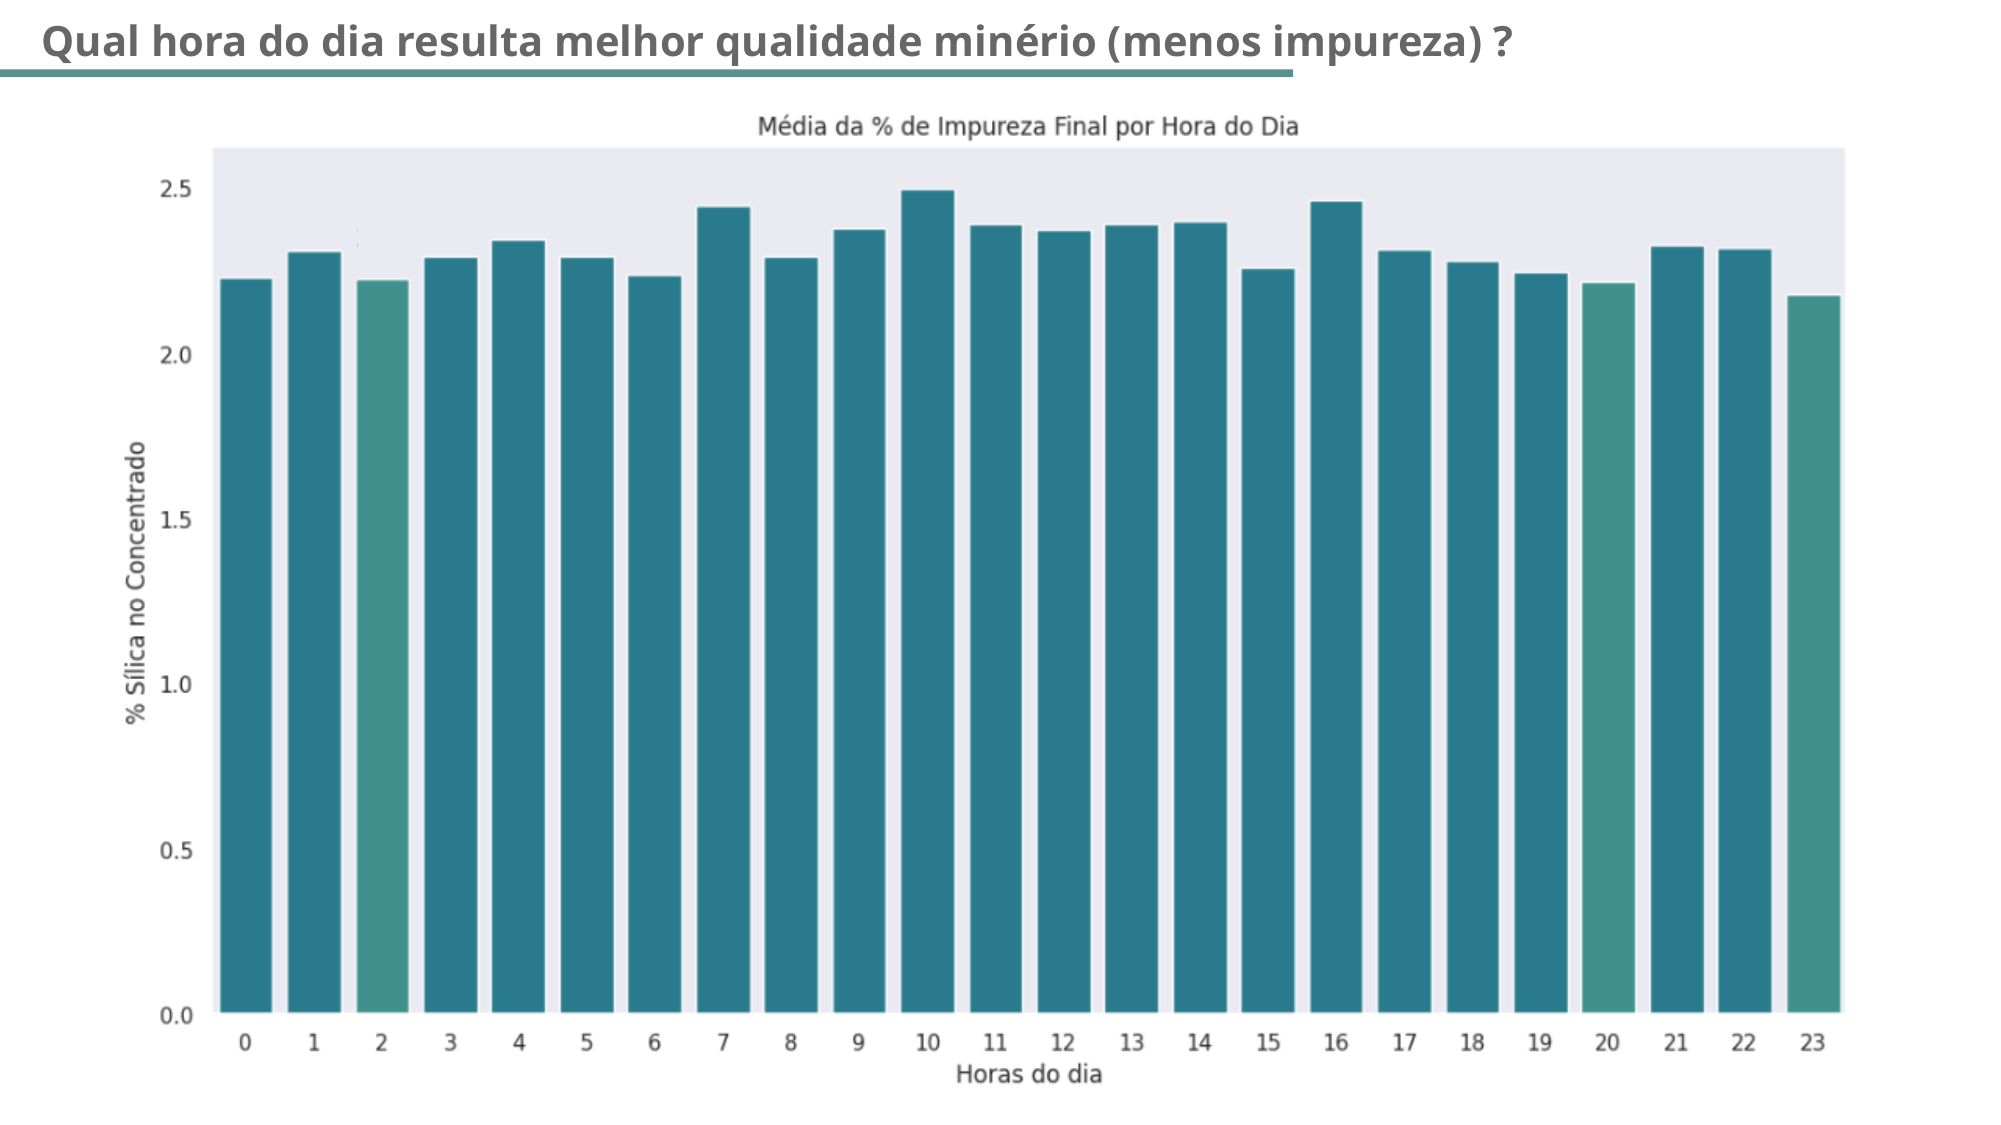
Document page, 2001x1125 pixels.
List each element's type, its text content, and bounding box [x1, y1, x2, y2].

text_box [0, 67, 26, 79]
picture [109, 100, 1881, 1103]
title Qual hora do dia resulta melhor qualidade minério (menos impureza) ? [26, 0, 1891, 126]
